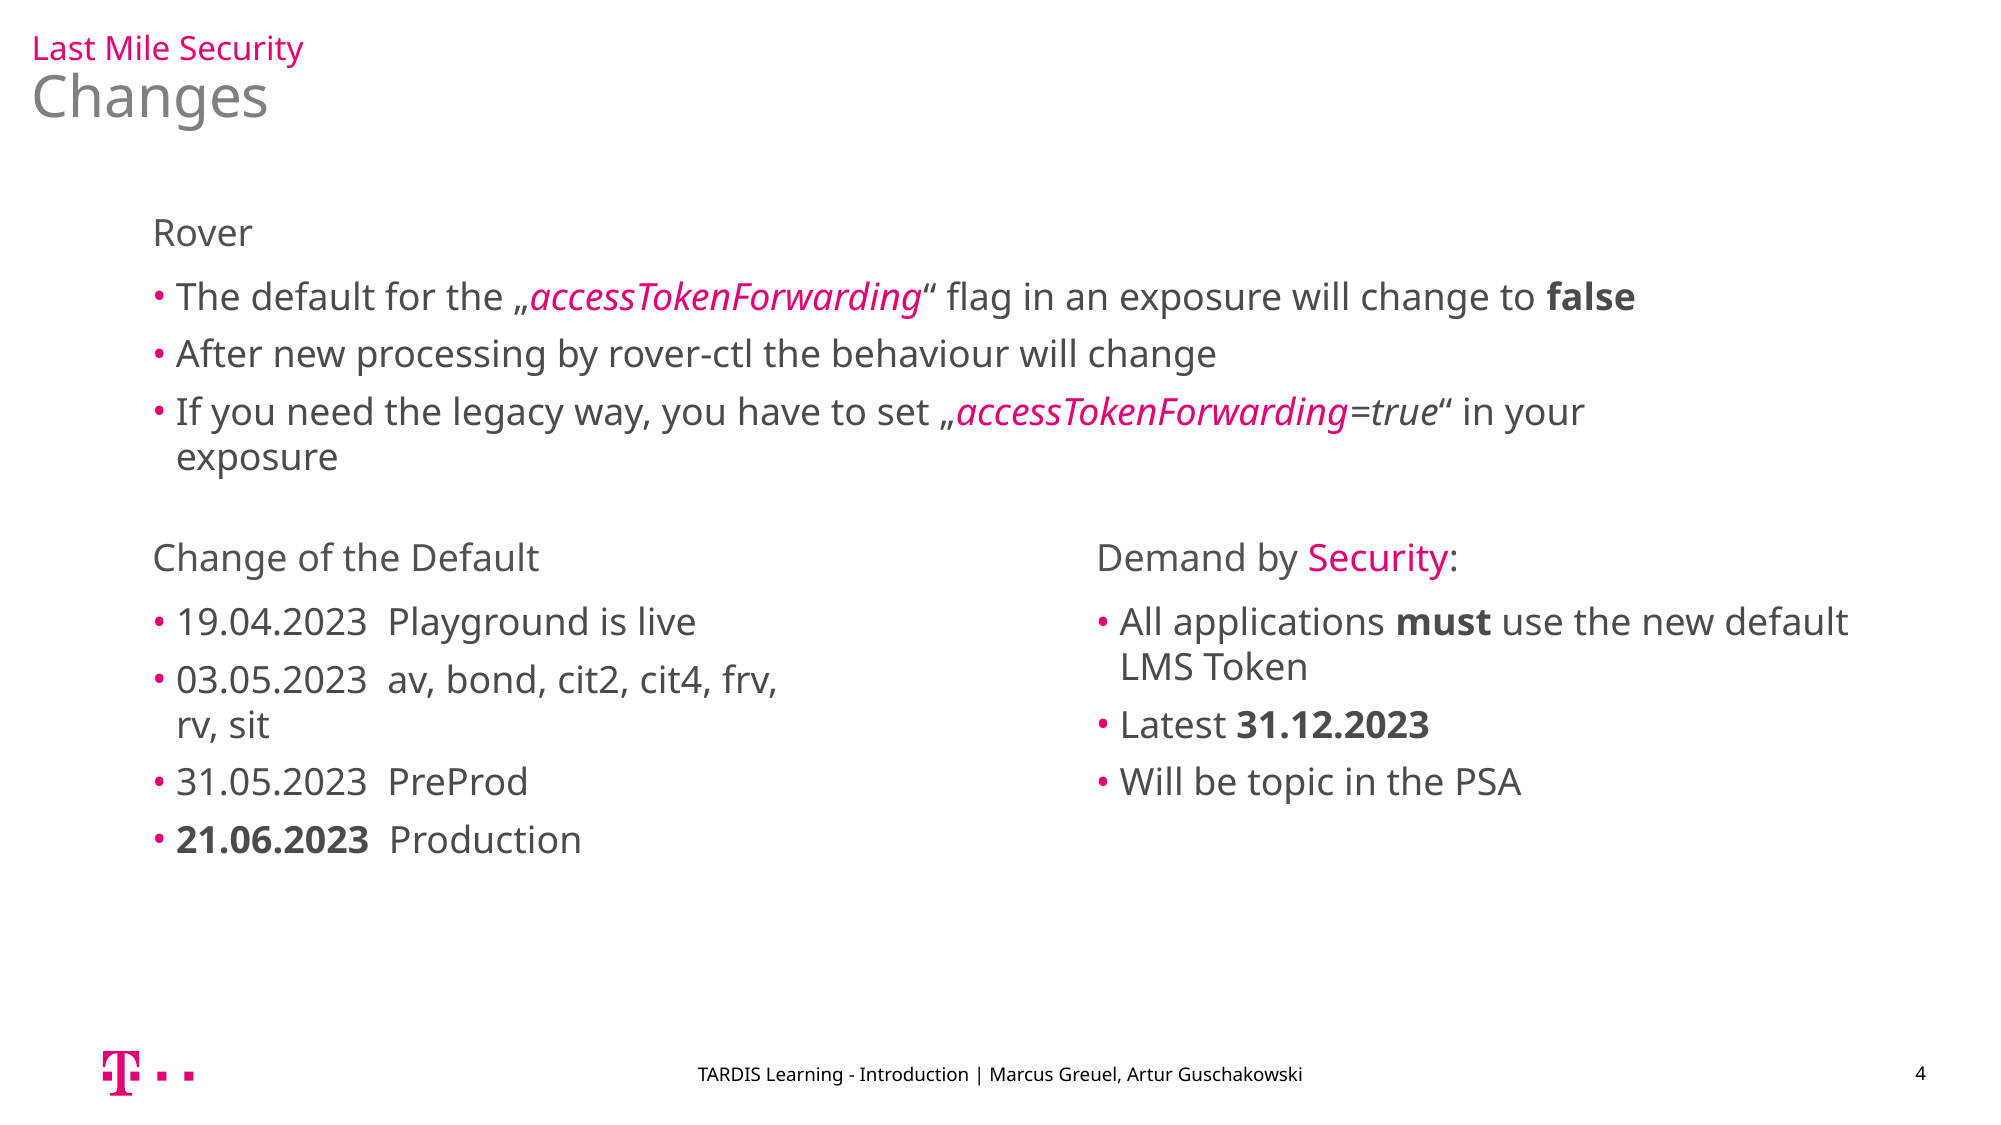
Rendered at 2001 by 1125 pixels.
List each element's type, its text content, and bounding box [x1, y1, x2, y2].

footer TARDIS Learning - Introduction | Marcus Greuel, Artur Guschakowski [385, 1047, 1615, 1101]
text_box Change of the Default 19.04.2023 Playground is live 03.05.2023 av, bond, cit2, cit4, frv, rv, sit 31.05.2023 PreProd 21.06.2023 Production [137, 527, 835, 851]
text_box Rover The default for the „accessTokenForwarding“ flag in an exposure will change to false After new processing by rover-ctl the behaviour will change If you need the legacy way, you have to set „accessTokenForwarding=true“ in your exposure [137, 201, 1662, 525]
text_box Demand by Security: All applications must use the new default LMS Token Latest 31.12.2023 Will be topic in the PSA [1081, 527, 1910, 815]
slide_number 4 [1915, 1047, 1957, 1101]
text_box Last Mile Security Changes [31, 8, 1827, 131]
